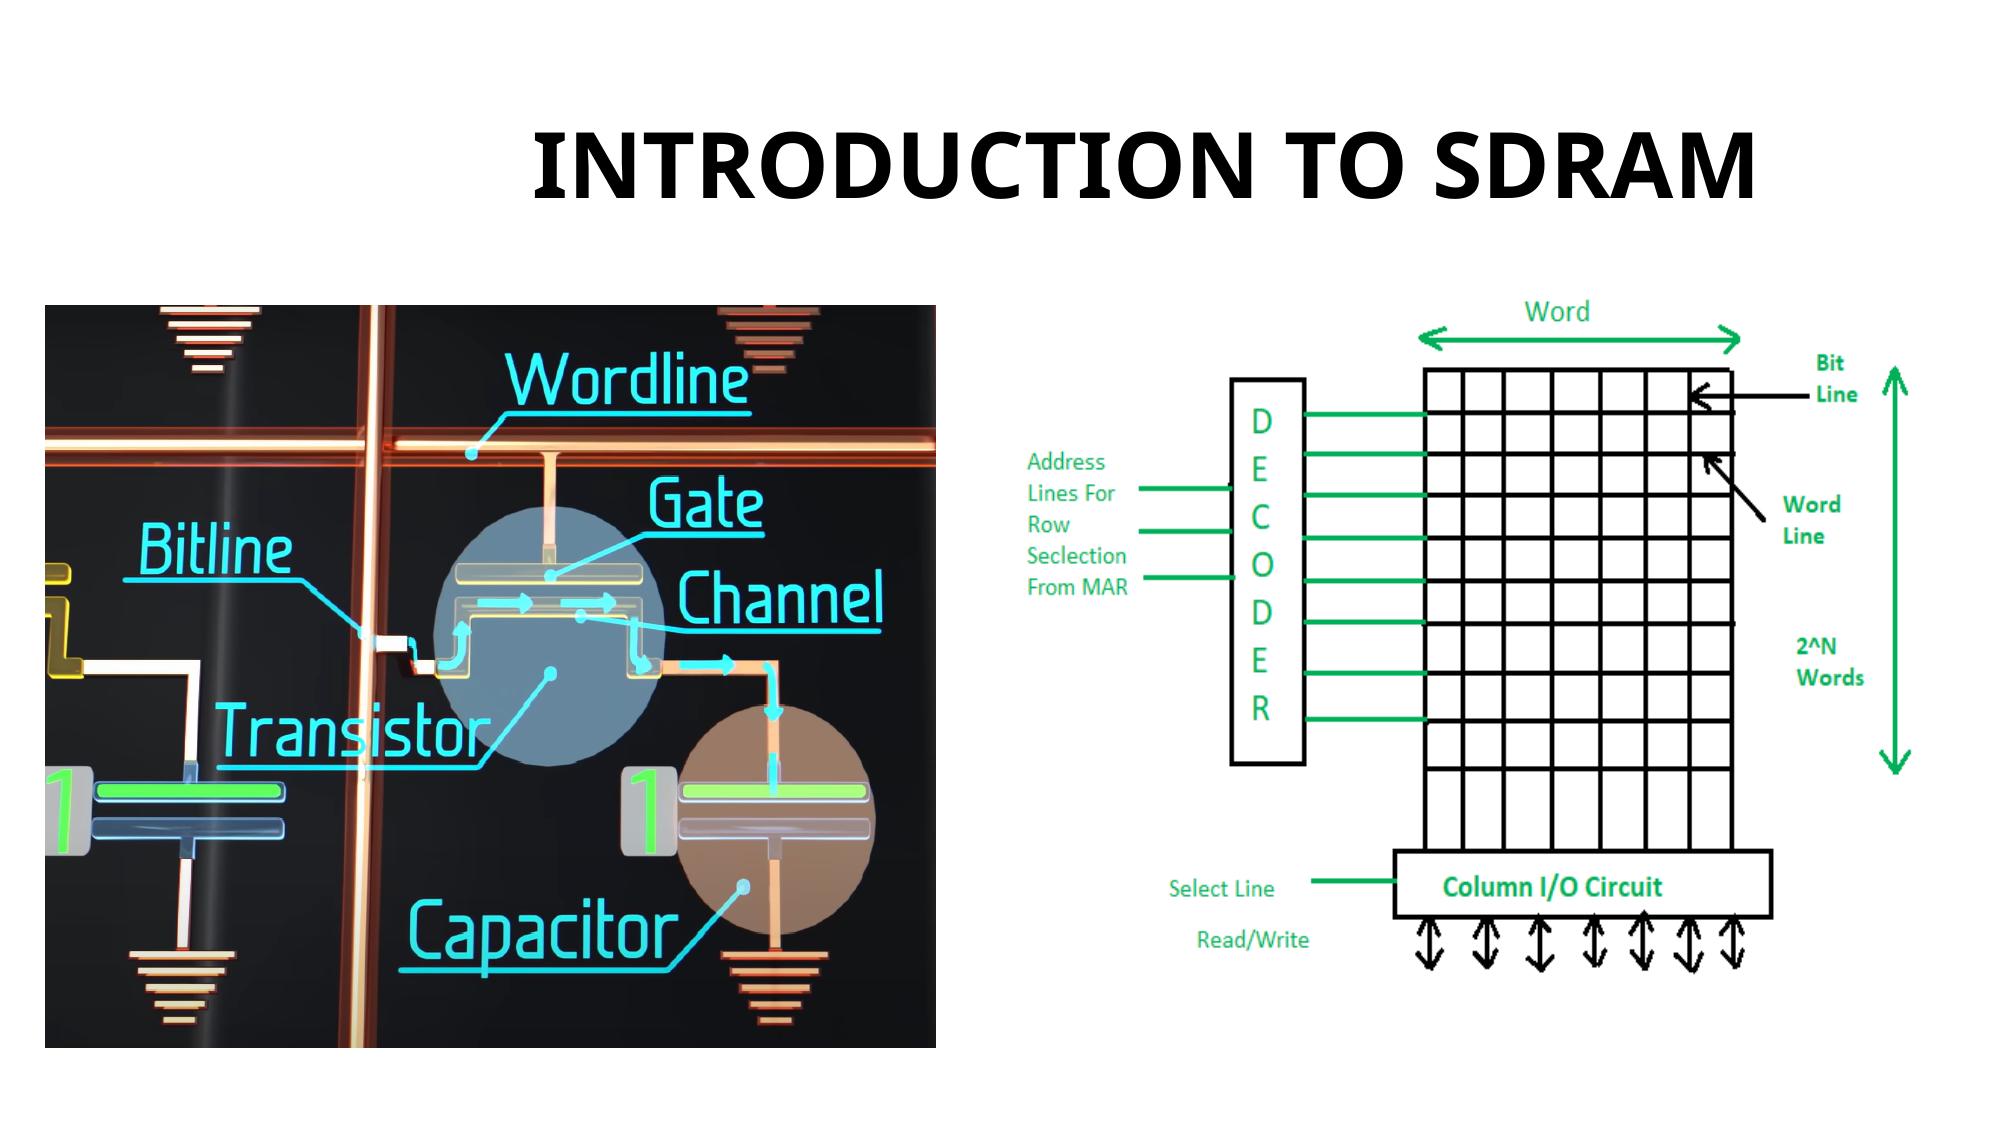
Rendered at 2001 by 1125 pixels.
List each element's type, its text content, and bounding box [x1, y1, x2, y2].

picture [994, 282, 1955, 1049]
picture [45, 305, 936, 1048]
title INTRODUCTION TO SDRAM [137, 59, 1863, 278]
